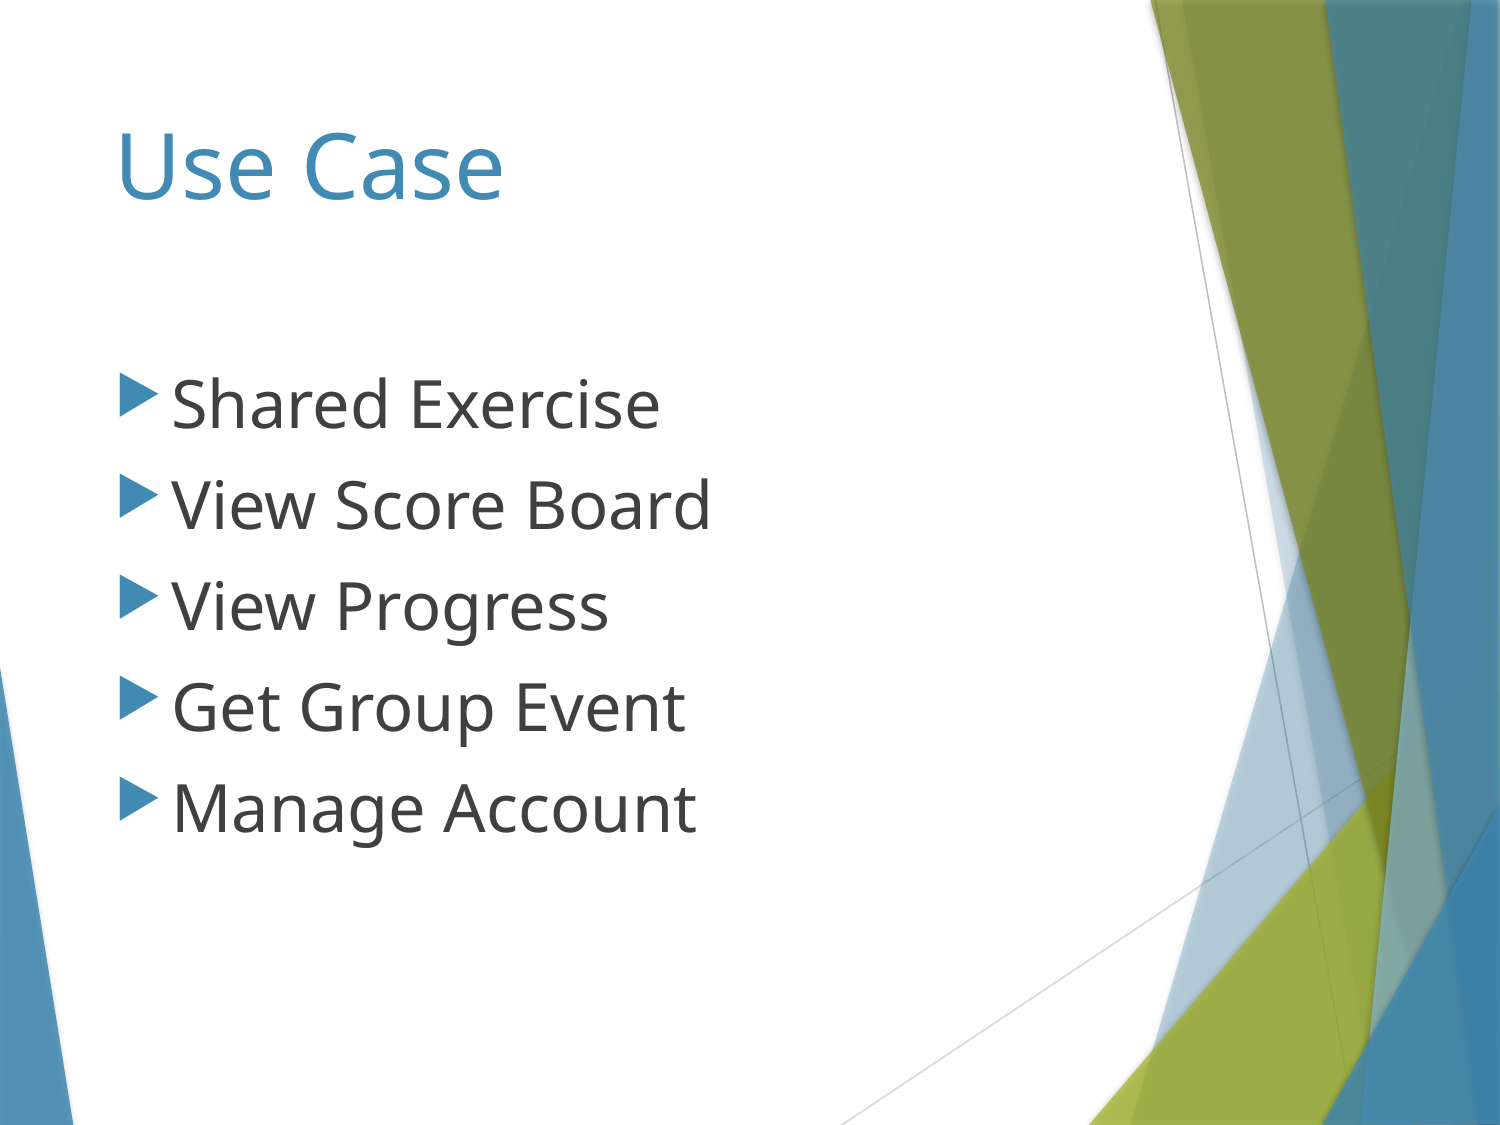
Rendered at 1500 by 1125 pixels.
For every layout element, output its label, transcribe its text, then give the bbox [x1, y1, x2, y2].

title Use Case [99, 99, 1142, 317]
list Shared Exercise View Score Board View Progress Get Group Event Manage Account [99, 354, 1142, 992]
